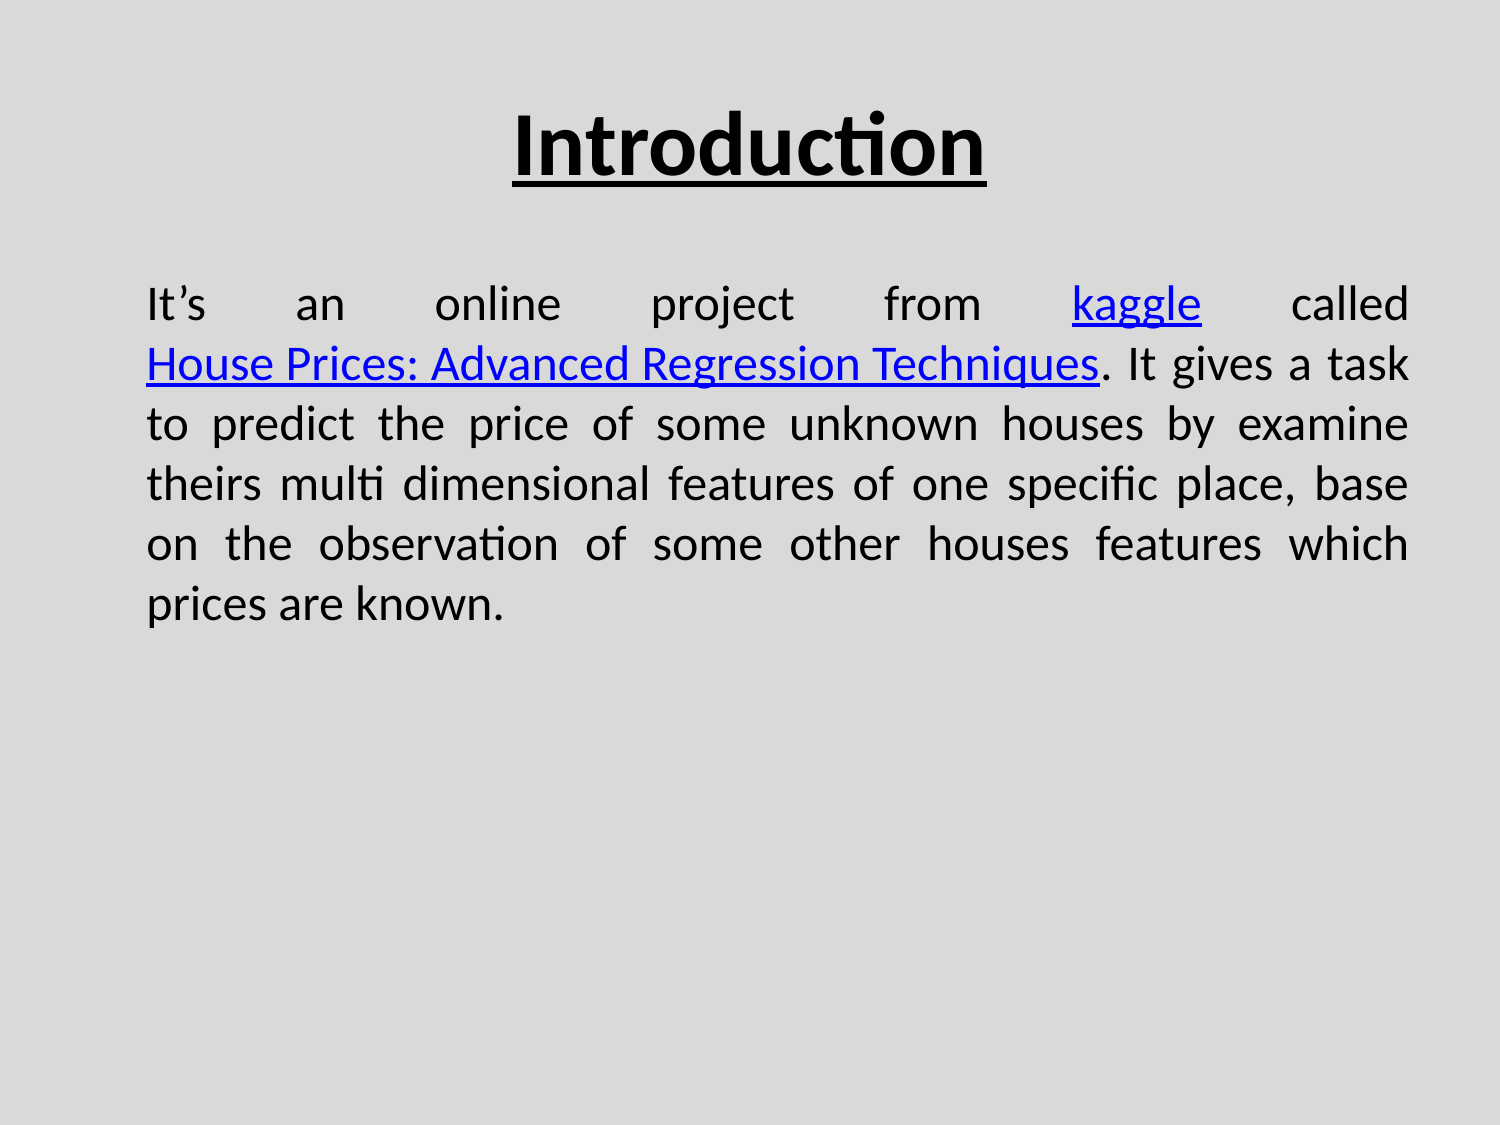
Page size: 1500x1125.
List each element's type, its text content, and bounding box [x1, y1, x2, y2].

list It’s an online project from kaggle called House Prices: Advanced Regression Techniques. It gives a task to predict the price of some unknown houses by examine theirs multi dimensional features of one specific place, base on the observation of some other houses features which prices are known. [75, 262, 1425, 1005]
title Introduction [75, 45, 1425, 233]
